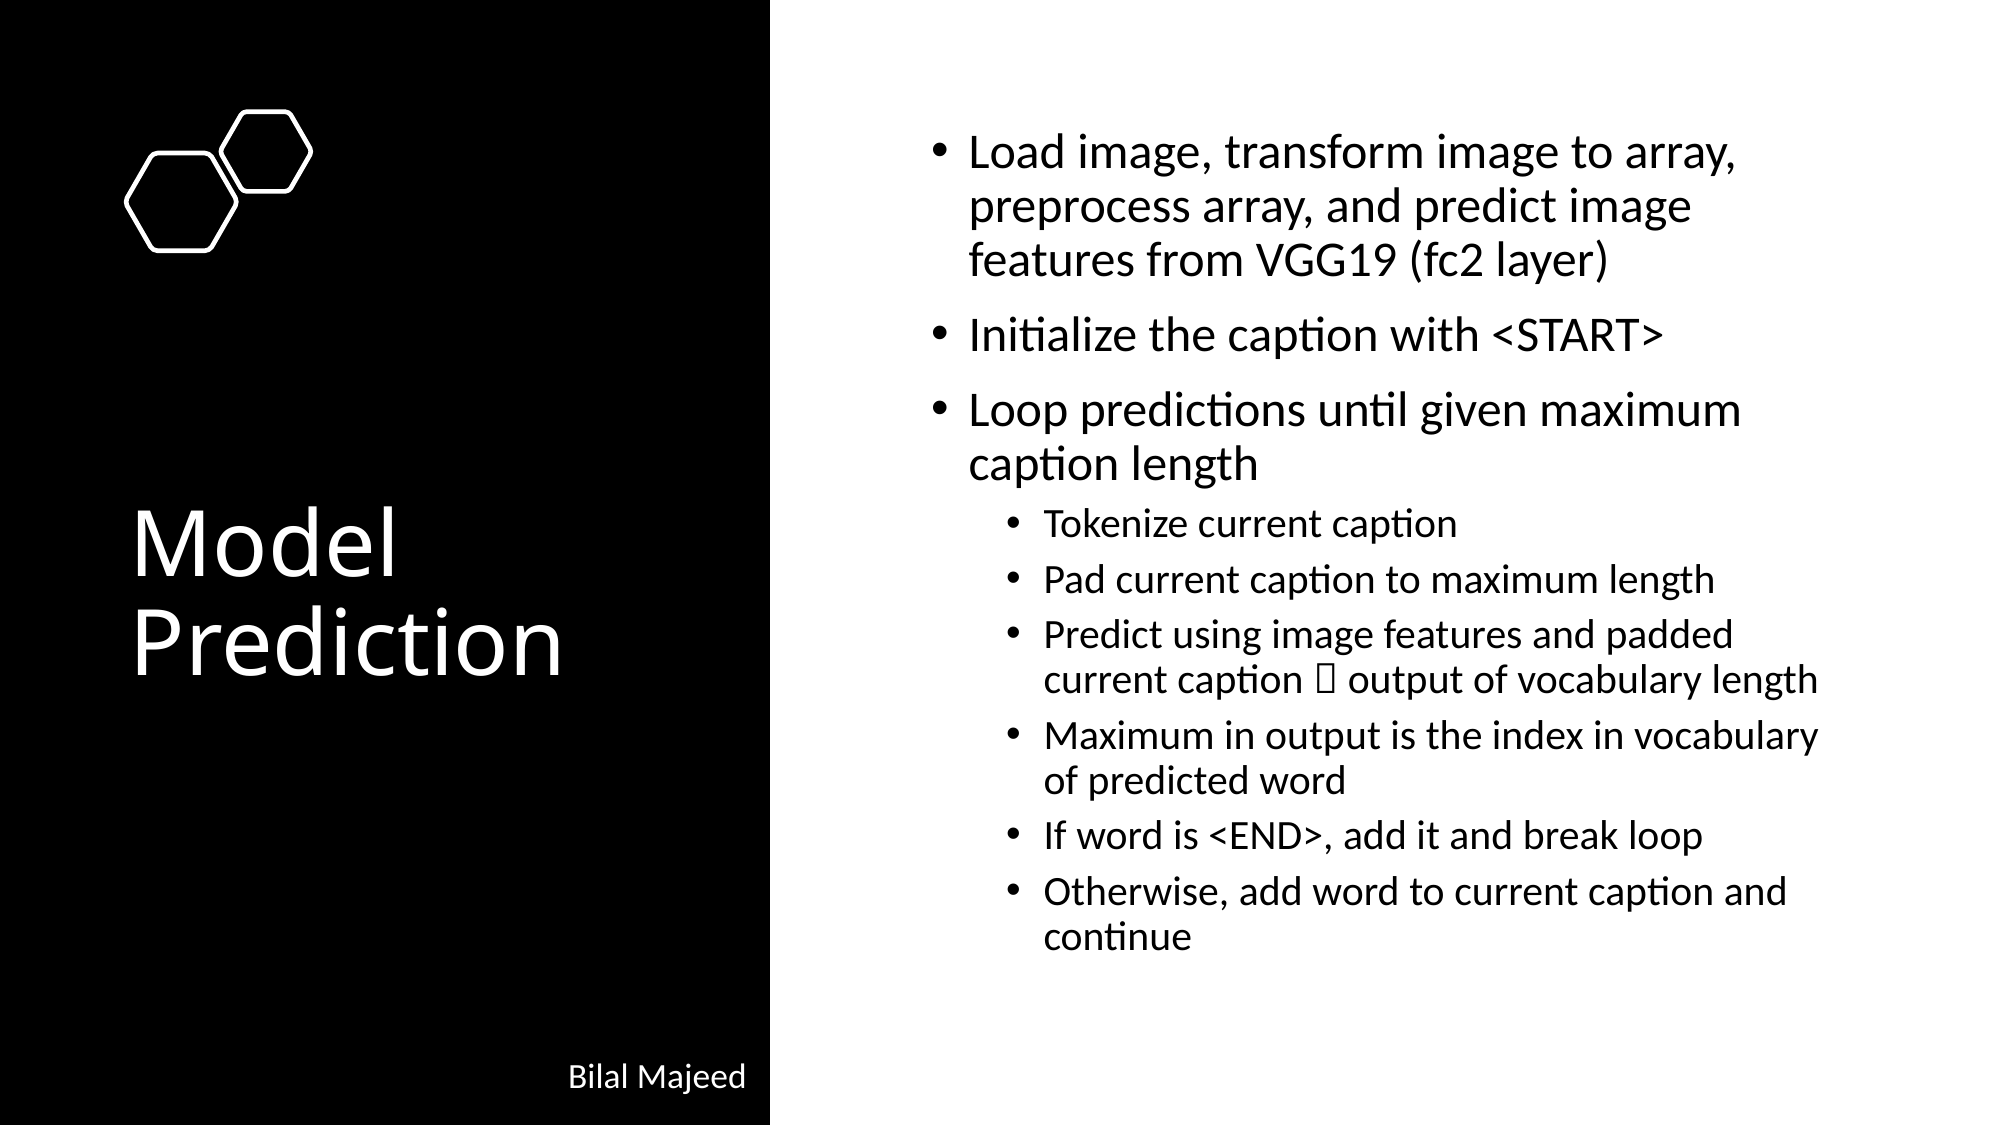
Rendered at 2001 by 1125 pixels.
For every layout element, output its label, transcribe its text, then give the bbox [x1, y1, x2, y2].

text_box [771, 0, 2000, 1125]
text_box [0, 0, 771, 1125]
title Model Prediction [114, 266, 698, 703]
text_box Bilal Majeed [498, 1050, 762, 1125]
list Load image, transform image to array, preprocess array, and predict image features from VGG19 (fc2 layer) Initialize the caption with <START> Loop predictions until given maximum caption length Tokenize current caption Pad current caption to maximum length Predict using image features and padded current caption  output of vocabulary length Maximum in output is the index in vocabulary of predicted word If word is <END>, add it and break loop Otherwise, add word to current caption and continue [916, 86, 1854, 998]
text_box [125, 111, 311, 251]
